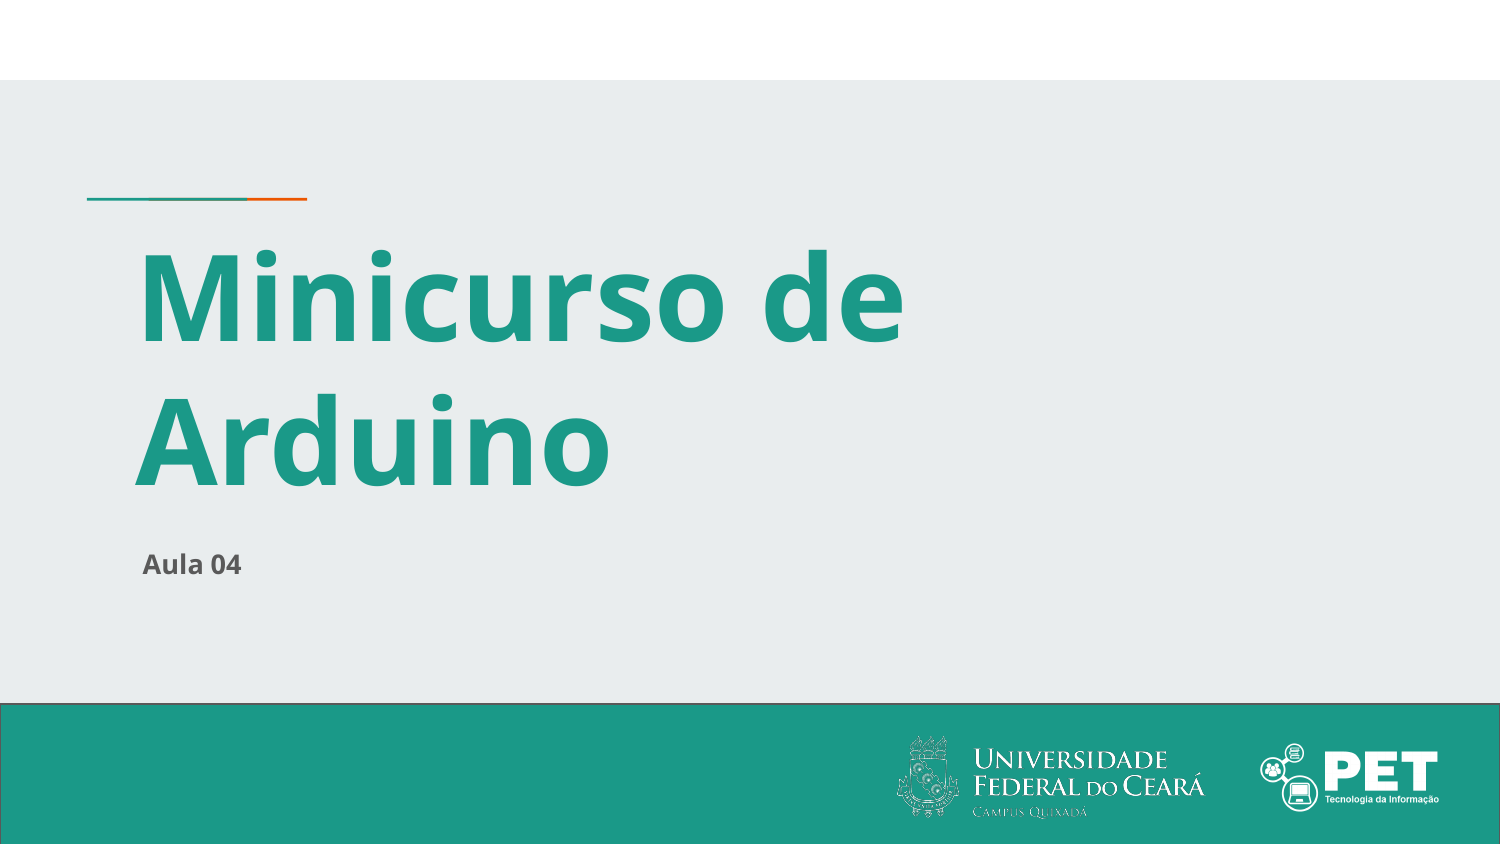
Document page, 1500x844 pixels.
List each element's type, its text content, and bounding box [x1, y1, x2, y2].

picture [896, 736, 1206, 819]
picture [1253, 711, 1448, 844]
text_box [0, 703, 1500, 844]
title Minicurso de Arduino [120, 206, 975, 391]
text_box Aula 04 [127, 532, 709, 627]
